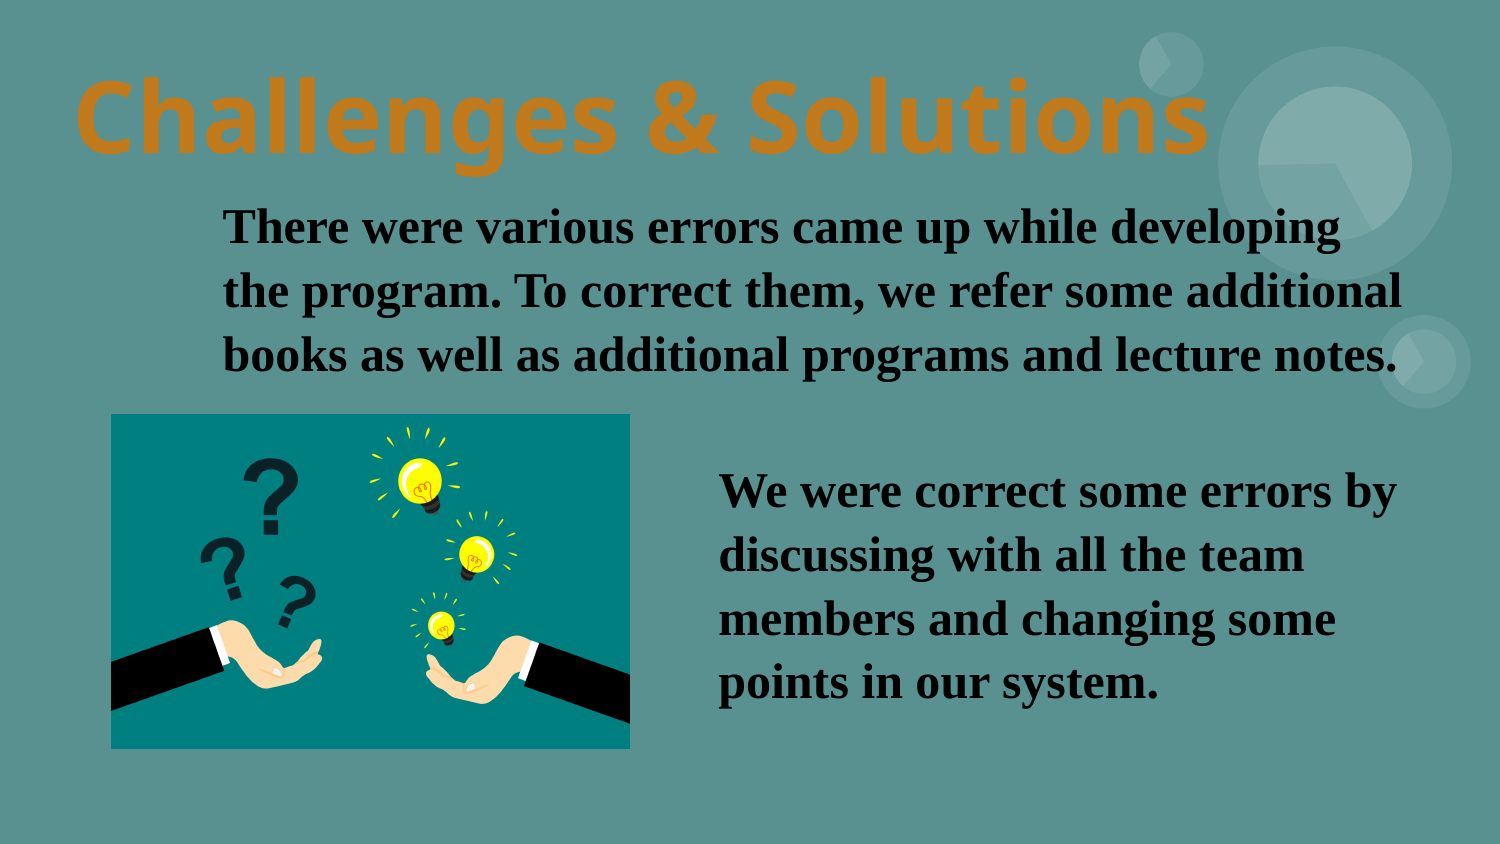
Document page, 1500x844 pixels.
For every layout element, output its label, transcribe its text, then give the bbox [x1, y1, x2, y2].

picture [111, 413, 630, 749]
text_box We were correct some errors by discussing with all the team members and changing some points in our system. [634, 439, 1435, 724]
title Challenges & Solutions There were various errors came up while developing the program. To correct them, we refer some additional books as well as additional programs and lecture notes. [57, 38, 1424, 625]
